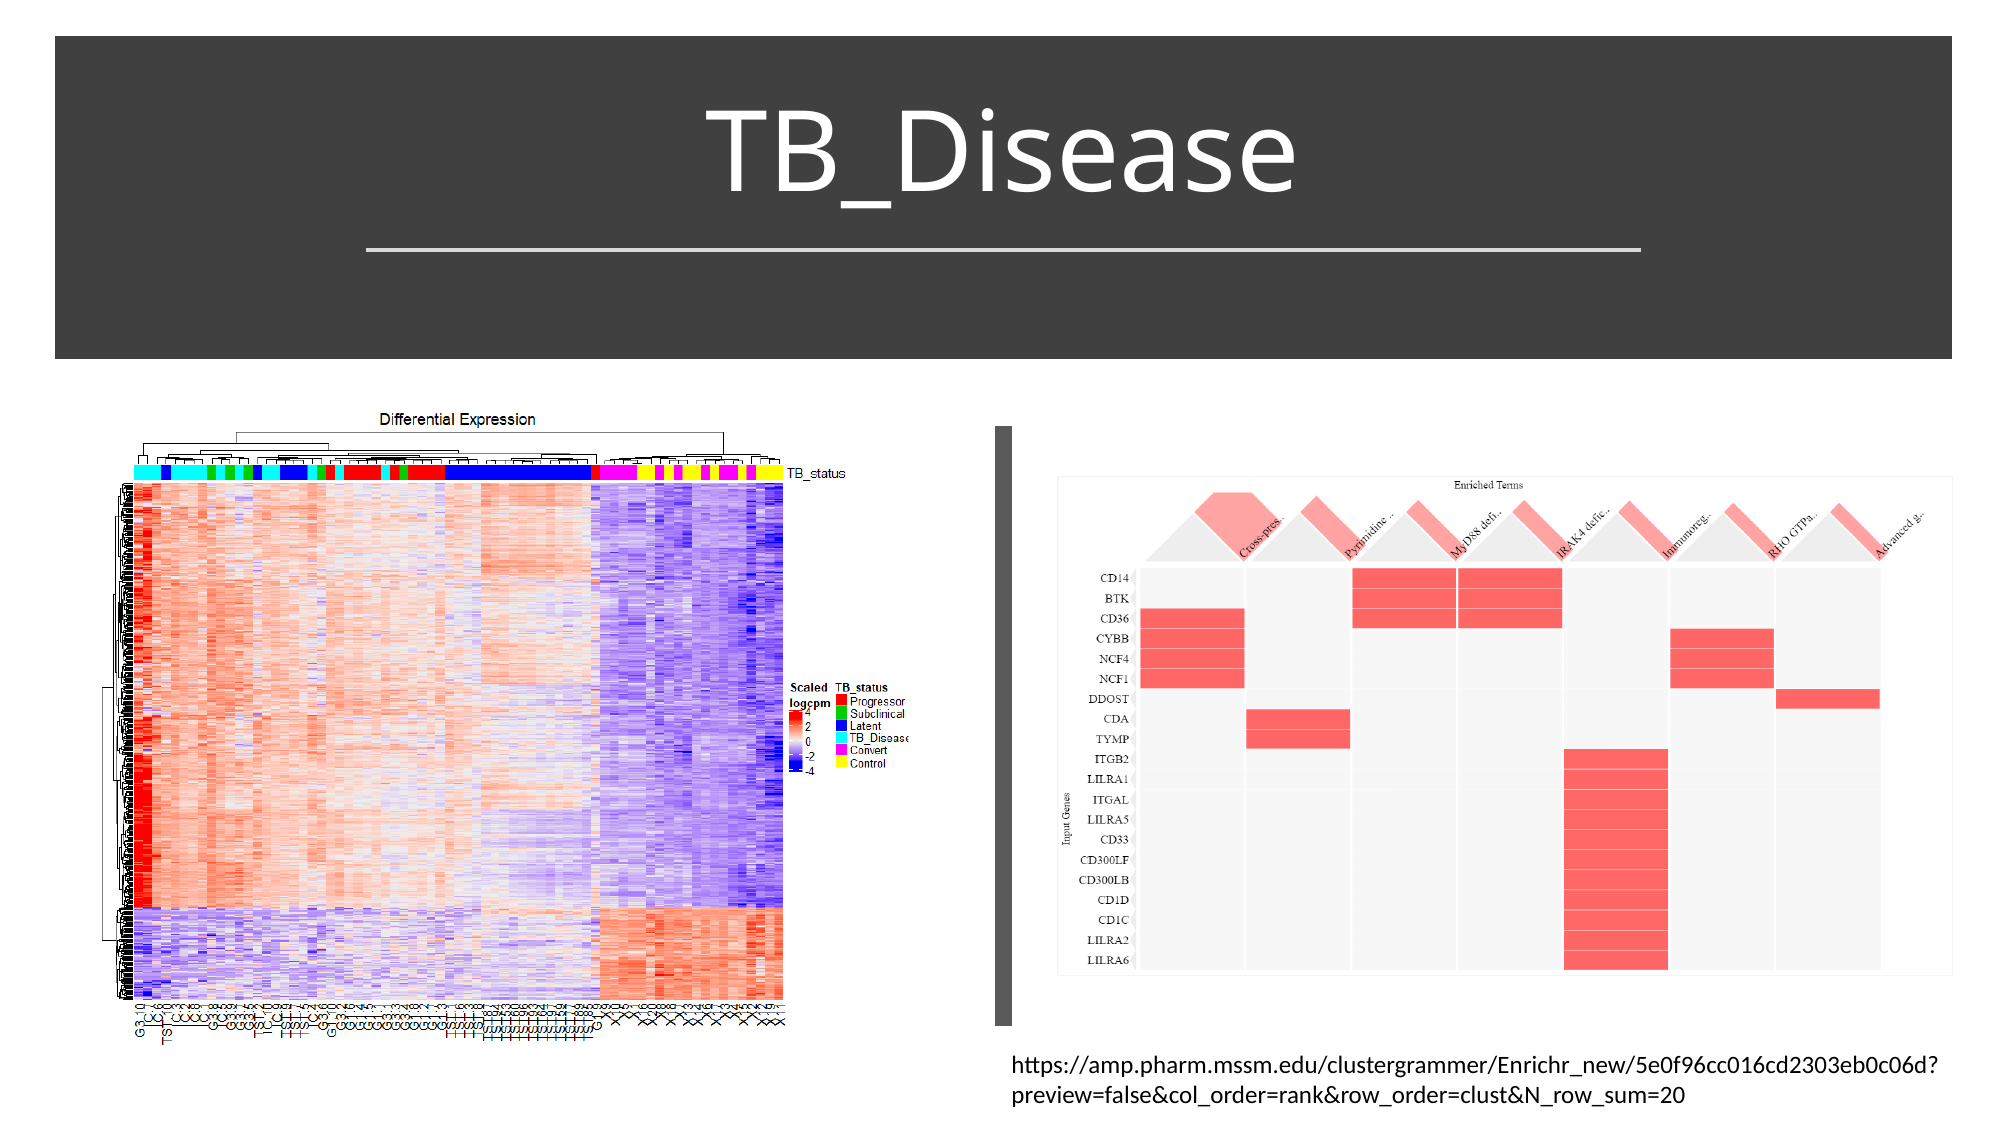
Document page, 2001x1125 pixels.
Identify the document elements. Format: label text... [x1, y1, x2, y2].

title TB_Disease [89, 71, 1917, 224]
text_box https://amp.pharm.mssm.edu/clustergrammer/Enrichr_new/5e0f96cc016cd2303eb0c06d?preview=false&col_order=rank&row_order=clust&N_row_sum=20 [996, 1041, 1997, 1116]
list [1057, 476, 1953, 976]
text_box [64, 45, 1942, 350]
picture [95, 398, 909, 1054]
